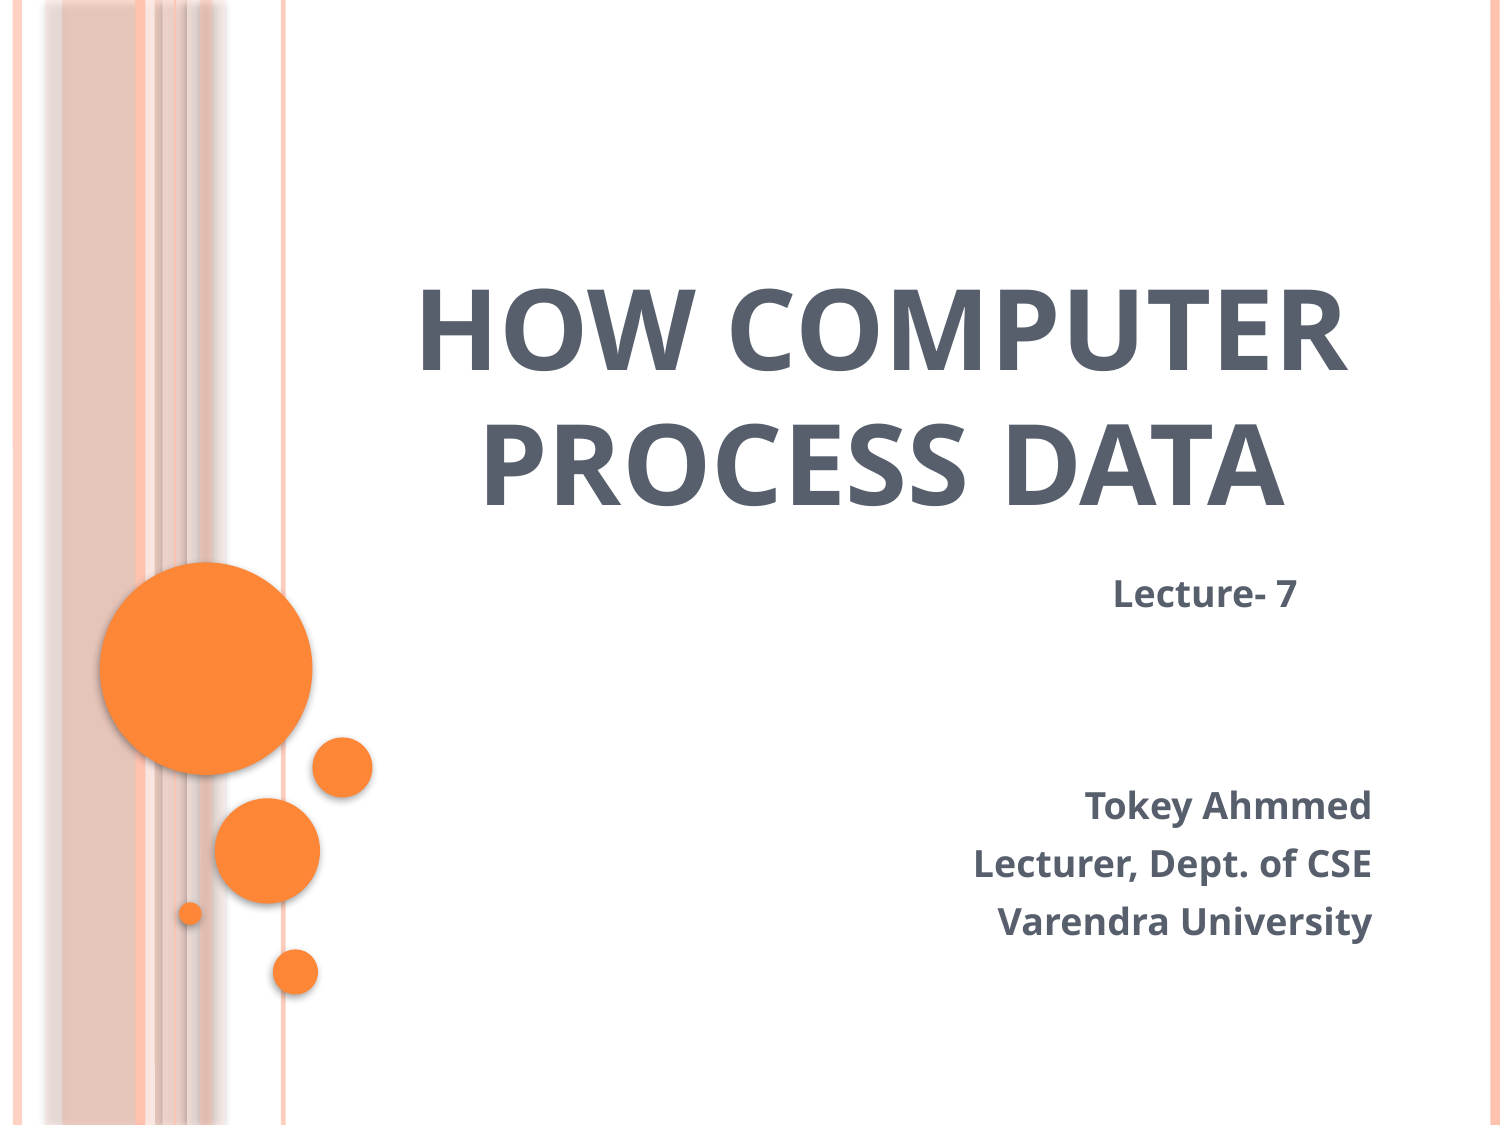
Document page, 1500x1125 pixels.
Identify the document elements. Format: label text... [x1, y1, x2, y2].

title How Computer Process Data [350, 237, 1413, 536]
subtitle Tokey Ahmmed Lecturer, Dept. of CSE Varendra University [375, 774, 1388, 1000]
text_box Lecture- 7 [962, 562, 1313, 638]
